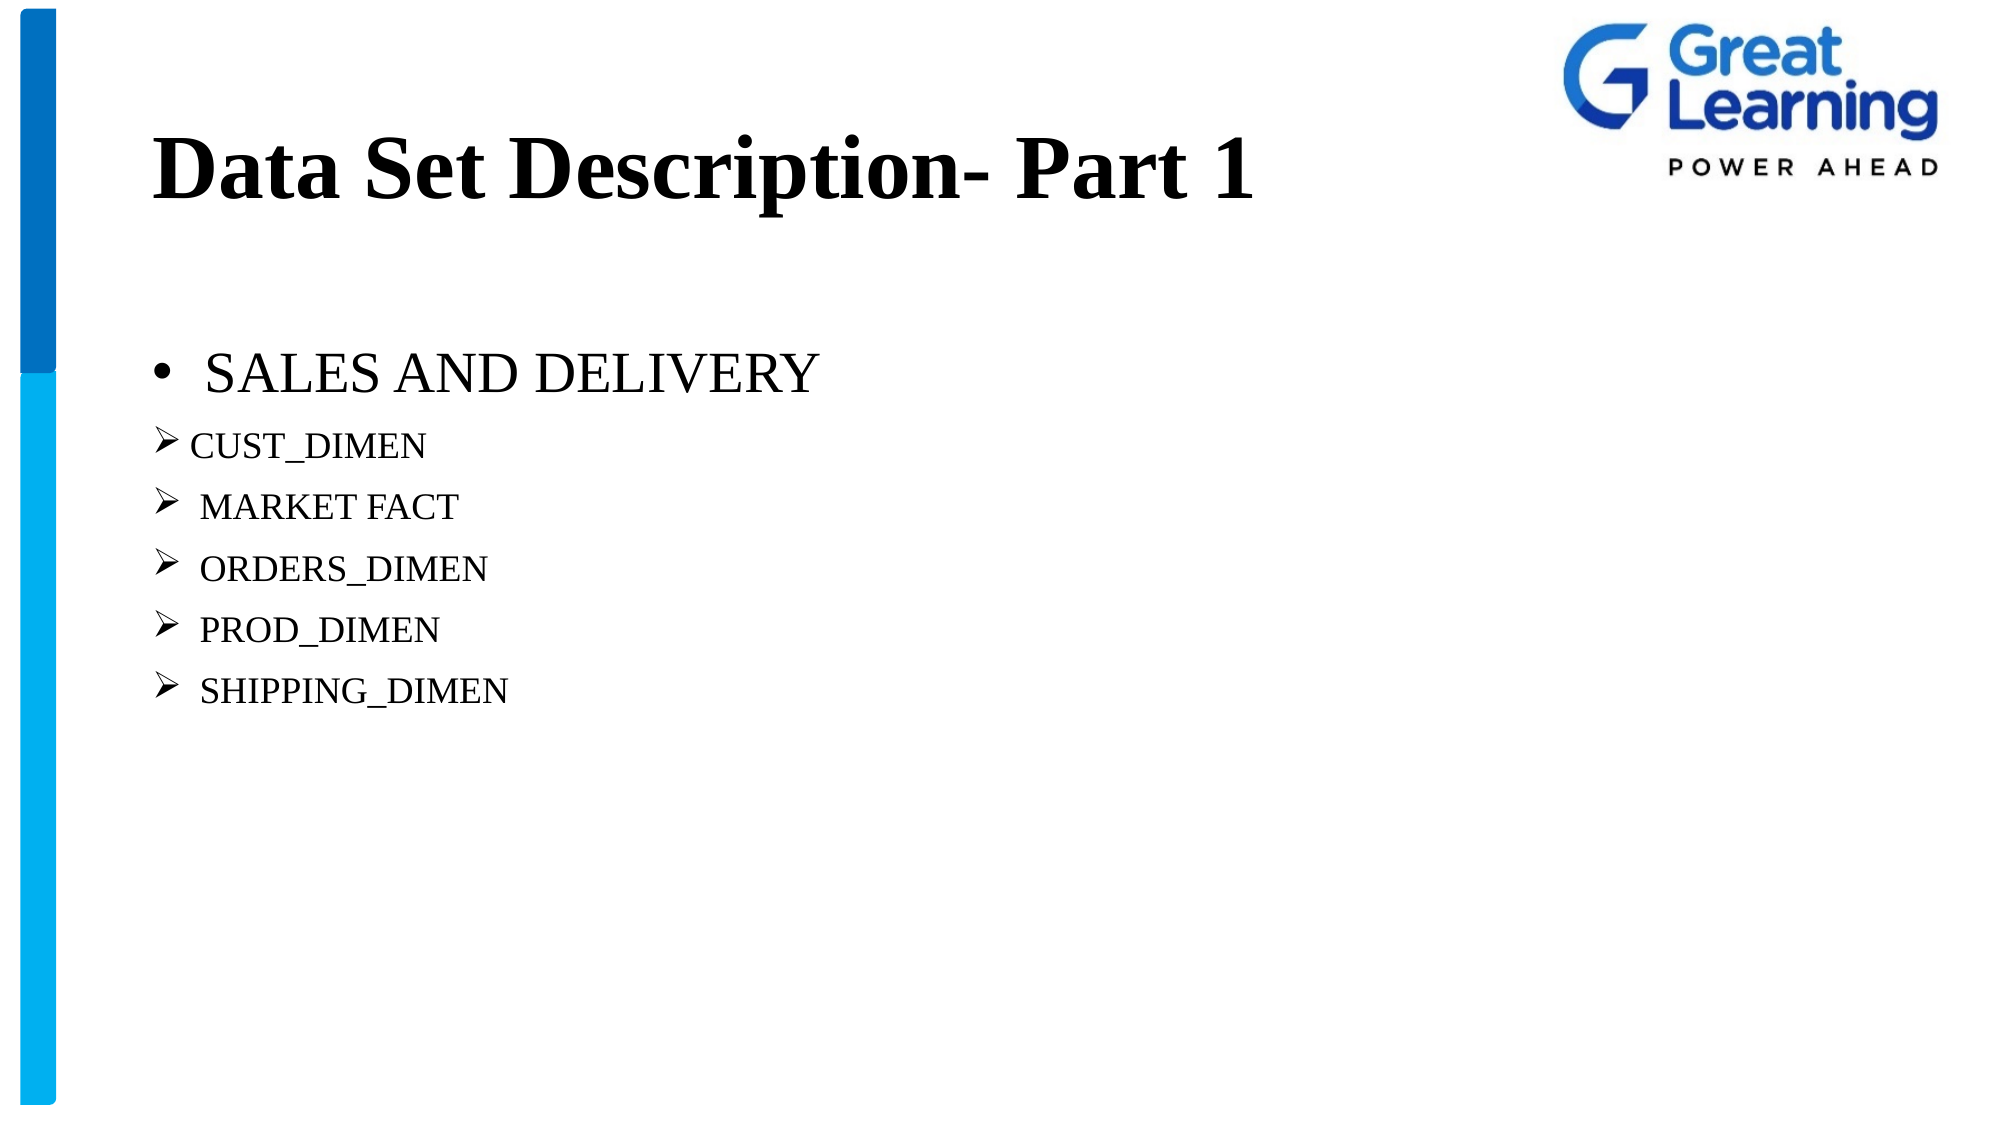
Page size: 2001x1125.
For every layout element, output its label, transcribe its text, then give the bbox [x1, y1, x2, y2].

text_box [20, 371, 57, 1105]
text_box [20, 8, 57, 374]
picture [1537, 1, 1967, 193]
title Data Set Description- Part 1 [137, 59, 1863, 278]
list SALES AND DELIVERY CUST_DIMEN MARKET FACT ORDERS_DIMEN PROD_DIMEN SHIPPING_DIMEN [137, 335, 1863, 1049]
